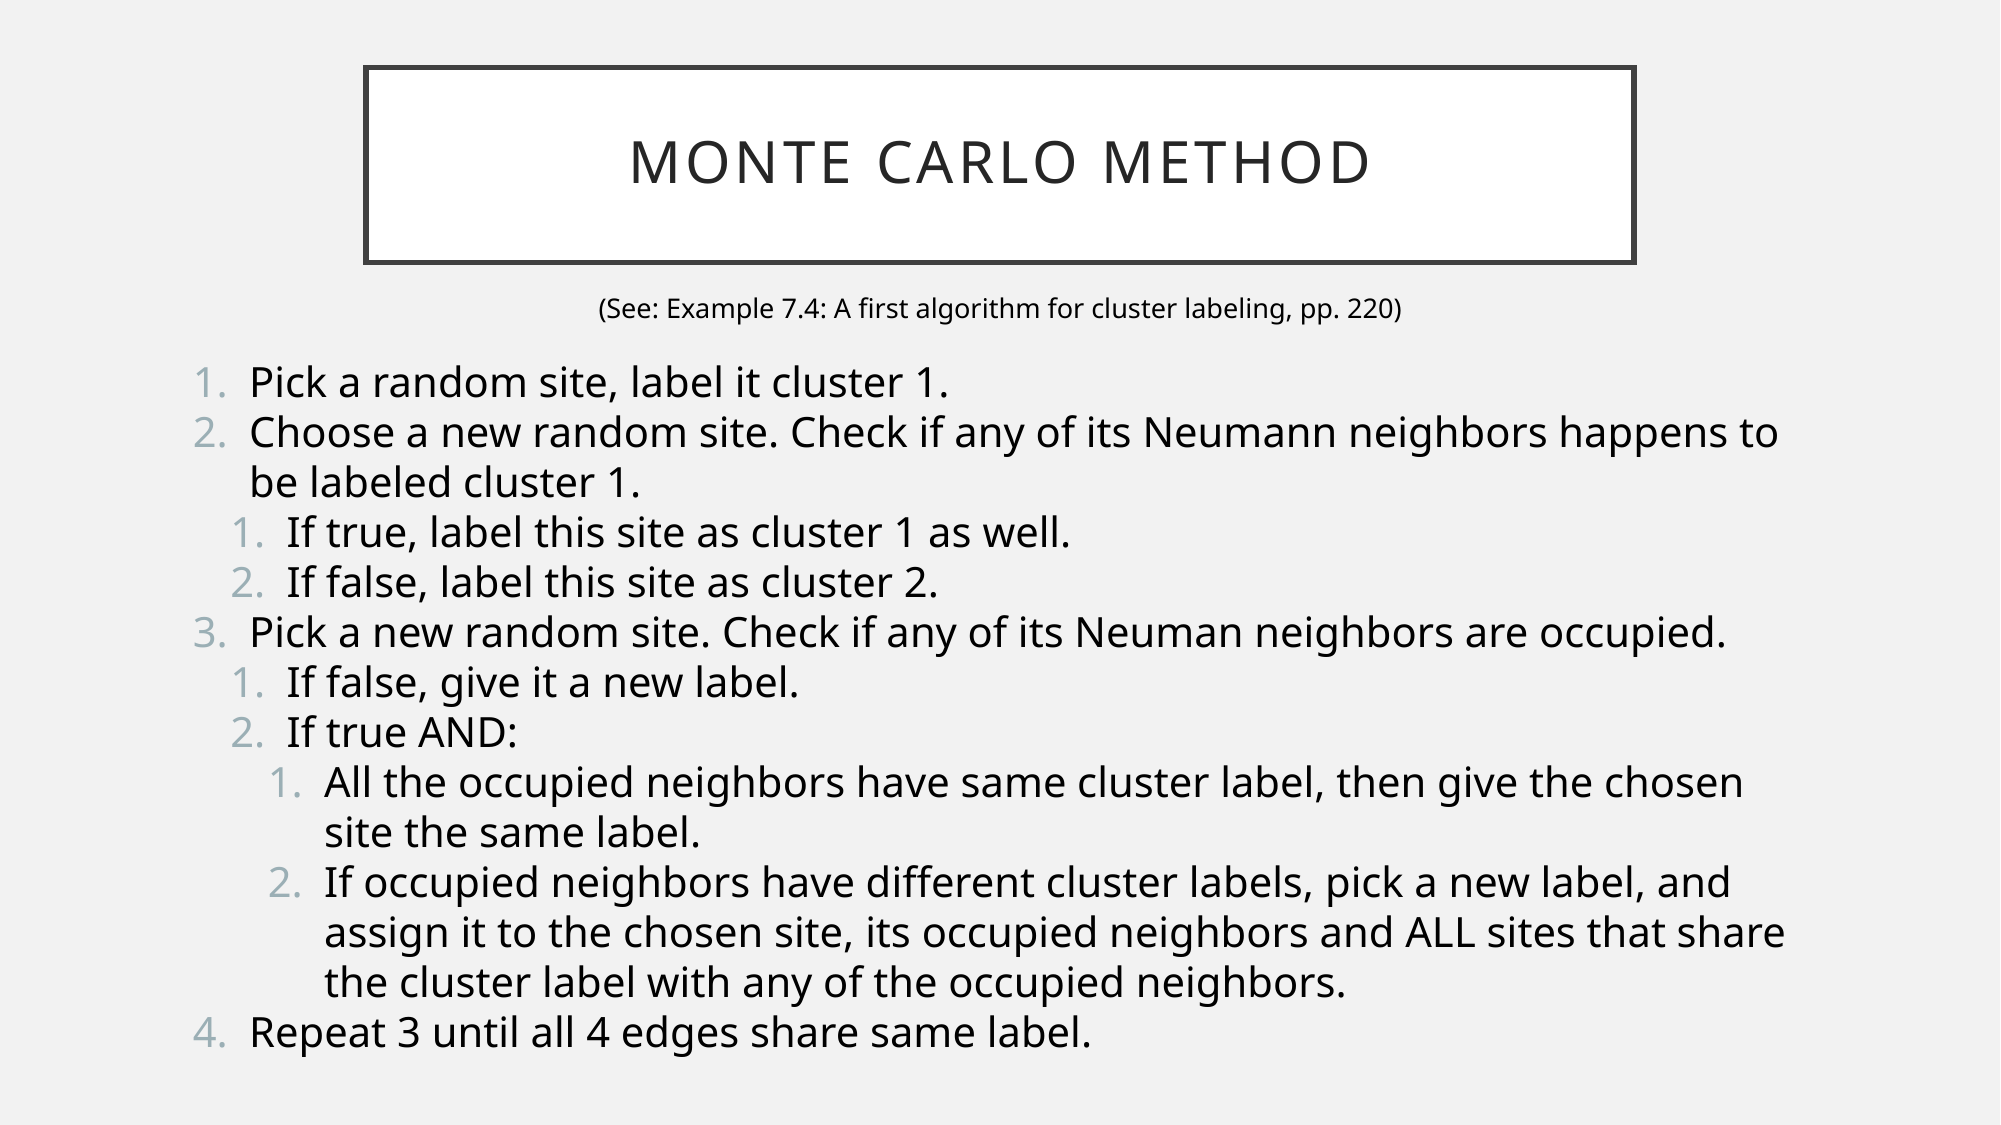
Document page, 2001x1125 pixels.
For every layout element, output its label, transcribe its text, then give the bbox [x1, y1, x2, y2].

title Monte carlo method [363, 65, 1637, 265]
text_box (See: Example 7.4: A first algorithm for cluster labeling, pp. 220) Pick a random site, label it cluster 1. Choose a new random site. Check if any of its Neumann neighbors happens to be labeled cluster 1. If true, label this site as cluster 1 as well. If false, label this site as cluster 2. Pick a new random site. Check if any of its Neuman neighbors are occupied. If false, give it a new label. If true AND: All the occupied neighbors have same cluster label, then give the chosen site the same label. If occupied neighbors have different cluster labels, pick a new label, and assign it to the chosen site, its occupied neighbors and ALL sites that share the cluster label with any of the occupied neighbors. Repeat 3 until all 4 edges share same label. [178, 283, 1822, 1064]
